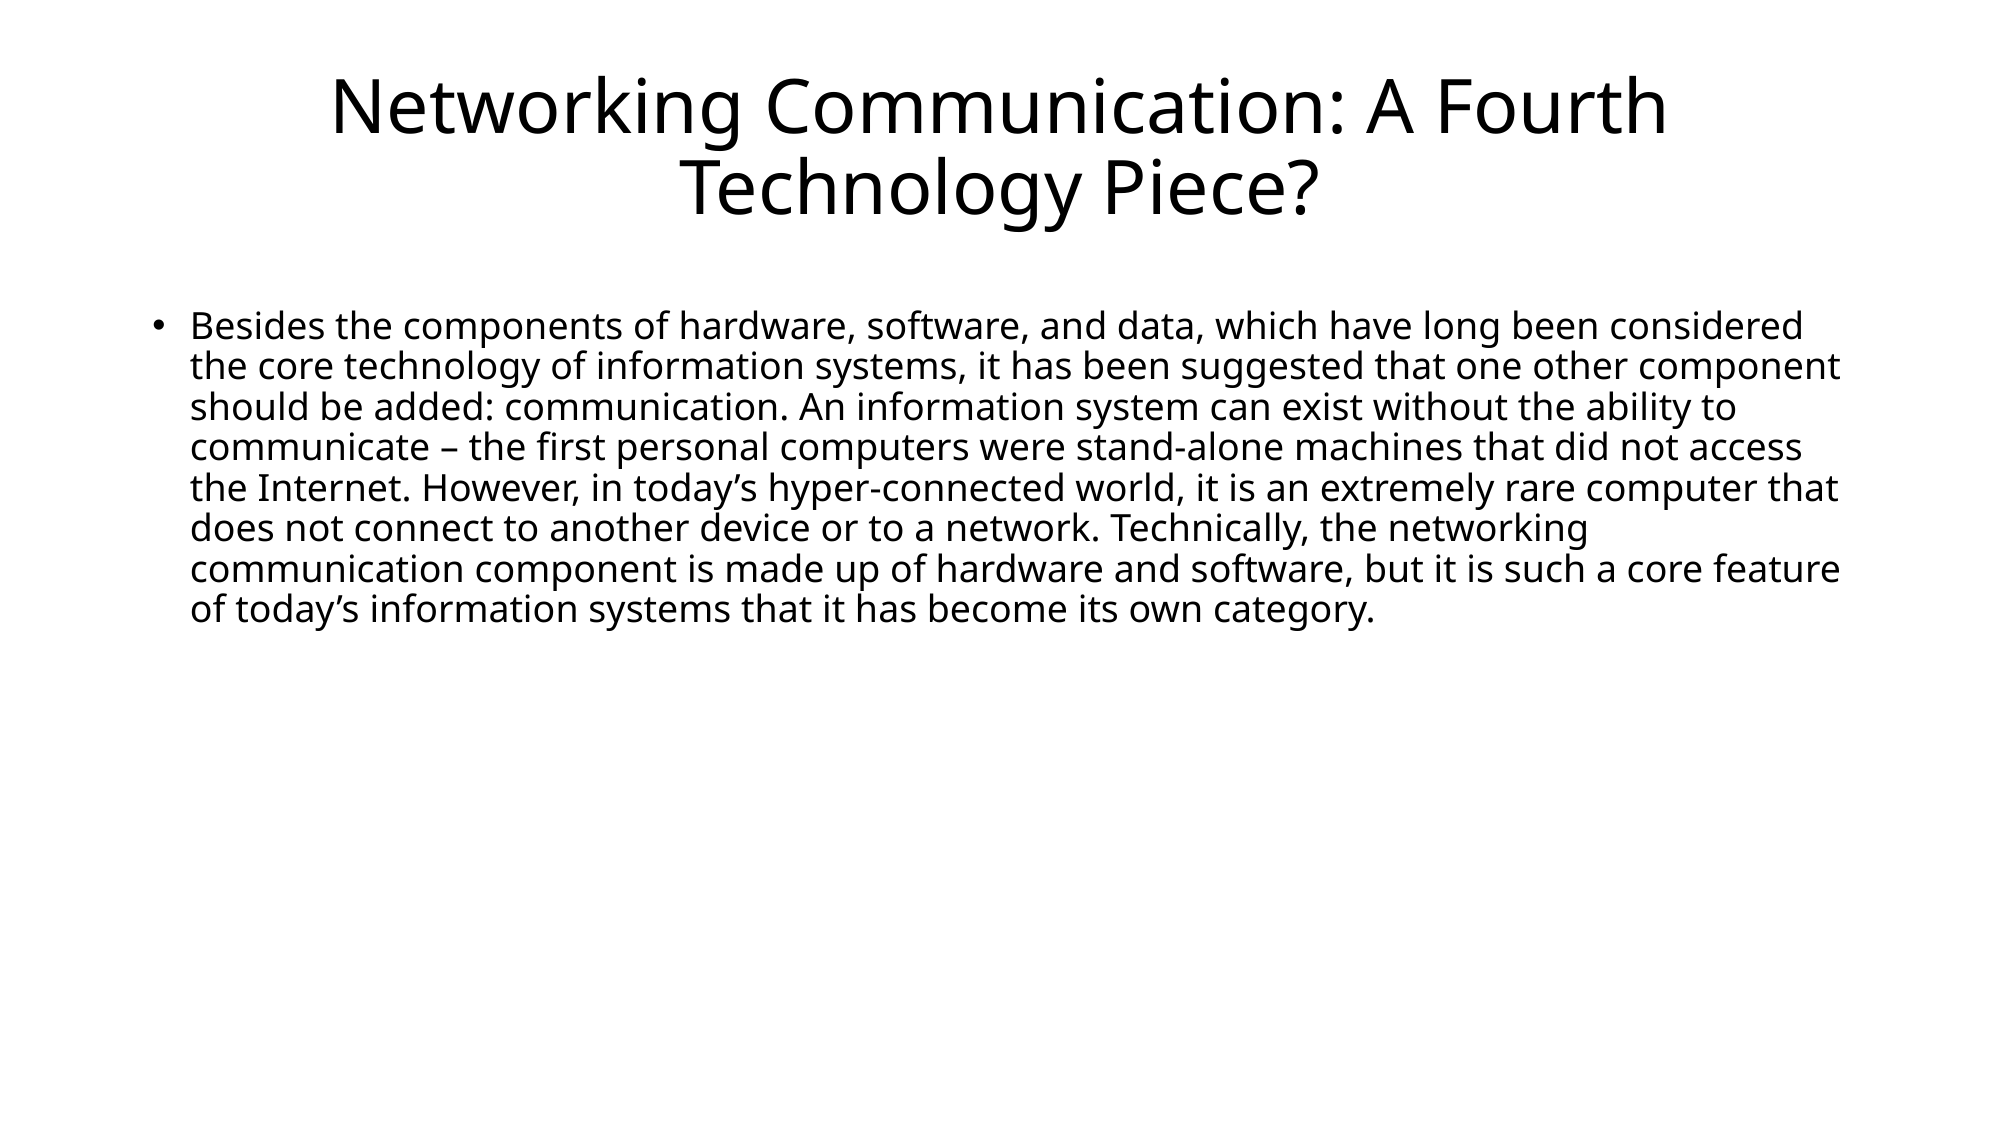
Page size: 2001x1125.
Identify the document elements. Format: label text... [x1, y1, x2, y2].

title Networking Communication: A Fourth Technology Piece? [137, 59, 1863, 299]
list Besides the components of hardware, software, and data, which have long been considered the core technology of information systems, it has been suggested that one other component should be added: communication. An information system can exist without the ability to communicate – the first personal computers were stand-alone machines that did not access the Internet. However, in today’s hyper-connected world, it is an extremely rare computer that does not connect to another device or to a network. Technically, the networking communication component is made up of hardware and software, but it is such a core feature of today’s information systems that it has become its own category. [137, 299, 1863, 1014]
